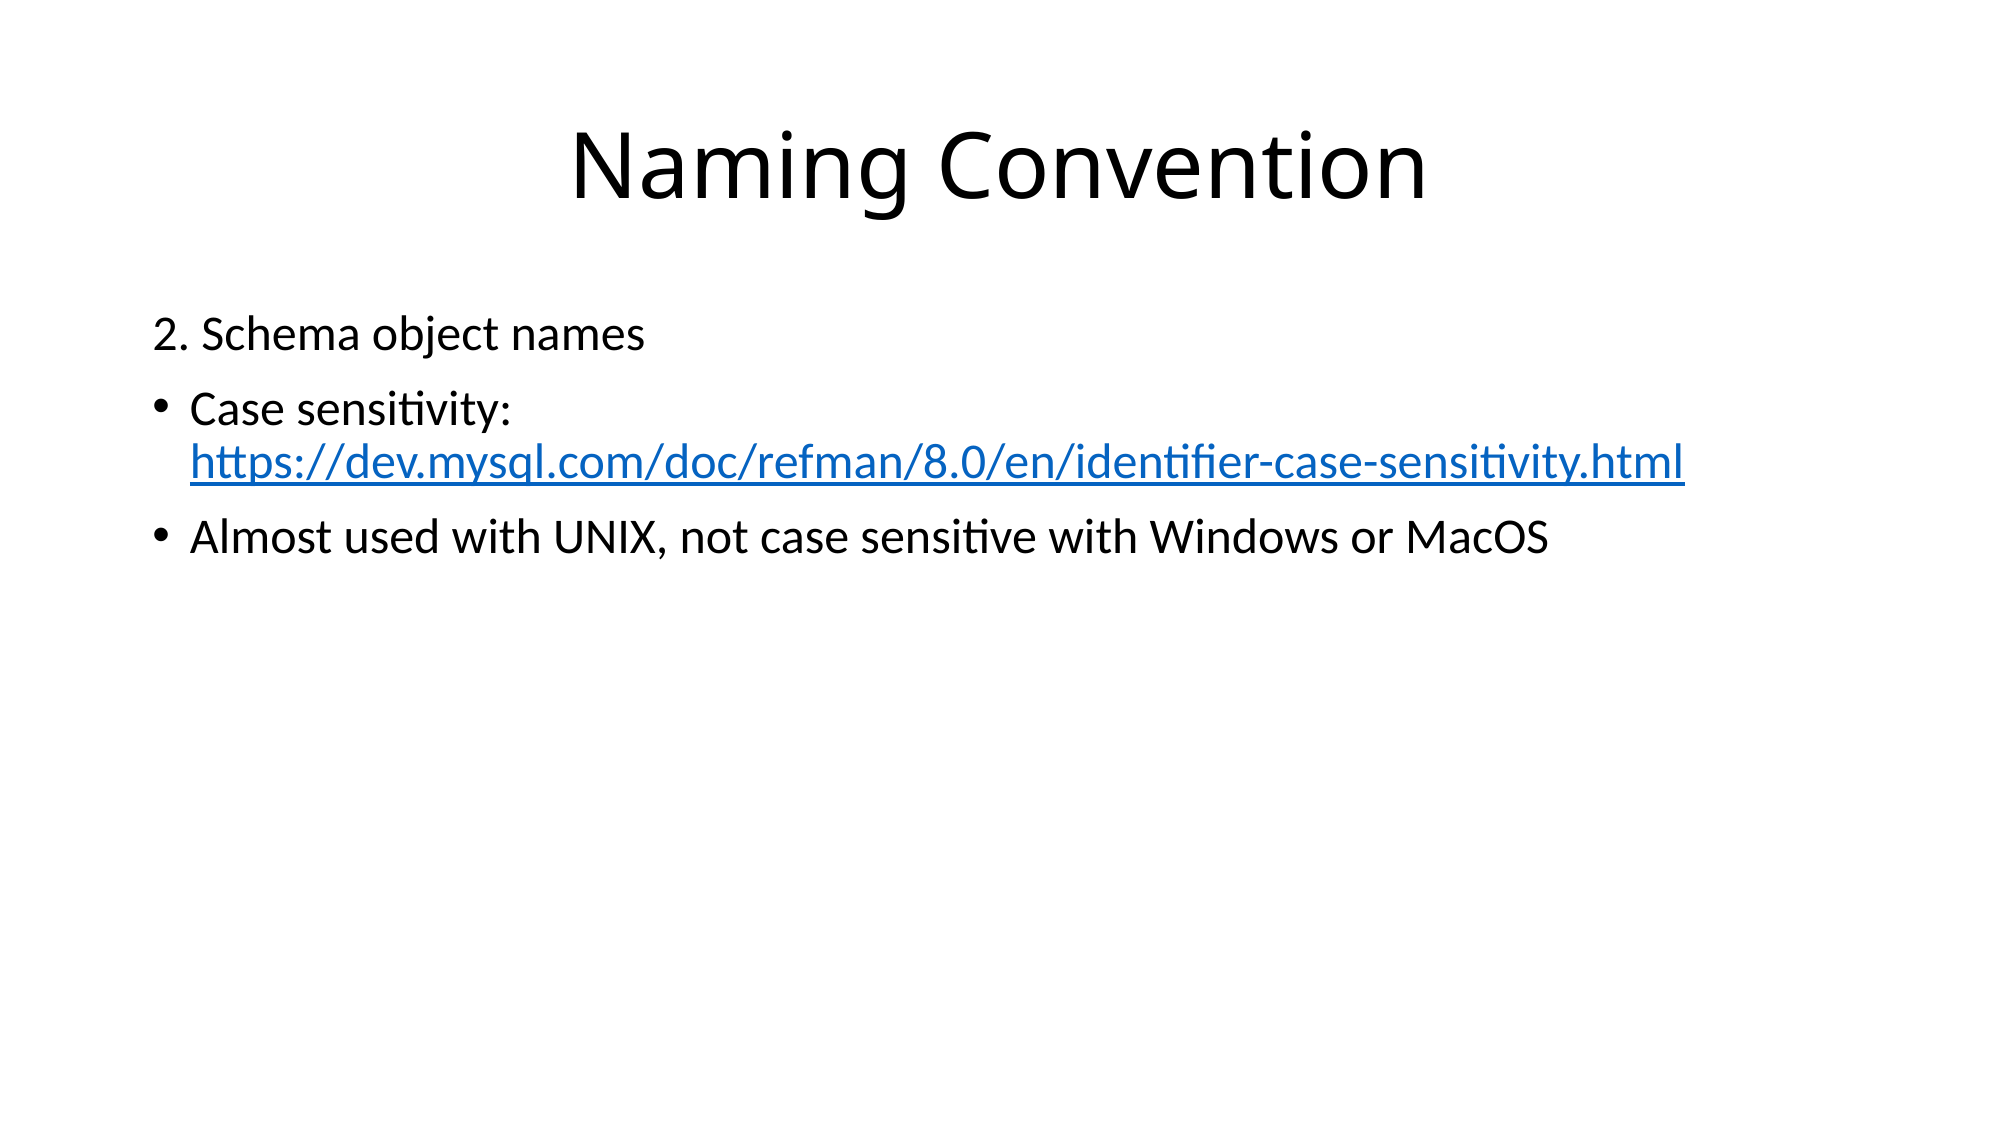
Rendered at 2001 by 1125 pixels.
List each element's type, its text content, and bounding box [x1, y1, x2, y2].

list 2. Schema object names Case sensitivity: https://dev.mysql.com/doc/refman/8.0/en/identifier-case-sensitivity.html Almost used with UNIX, not case sensitive with Windows or MacOS [137, 299, 1863, 1014]
title Naming Convention [137, 59, 1863, 278]
